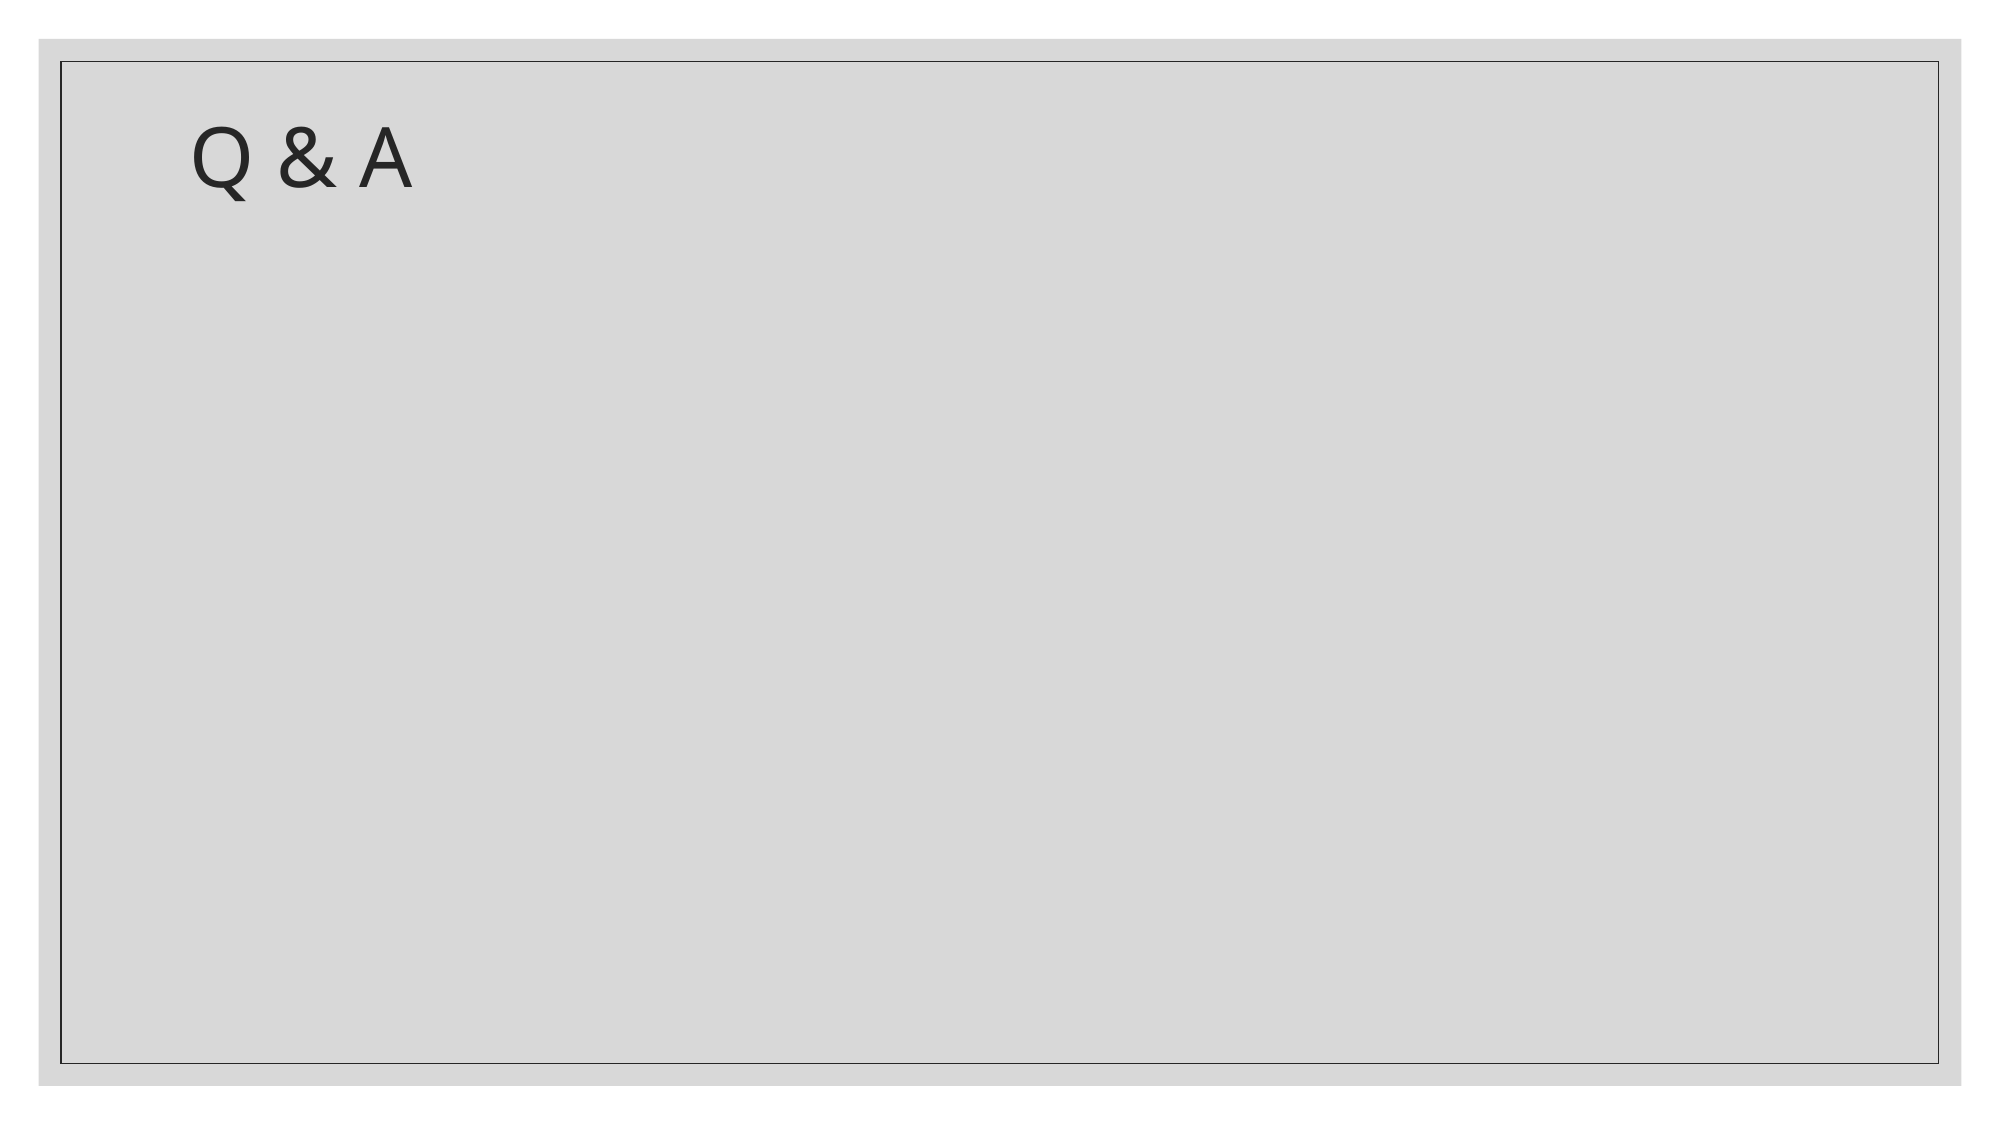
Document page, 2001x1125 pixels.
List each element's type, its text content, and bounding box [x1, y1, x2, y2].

title Q & A [174, 105, 1511, 216]
